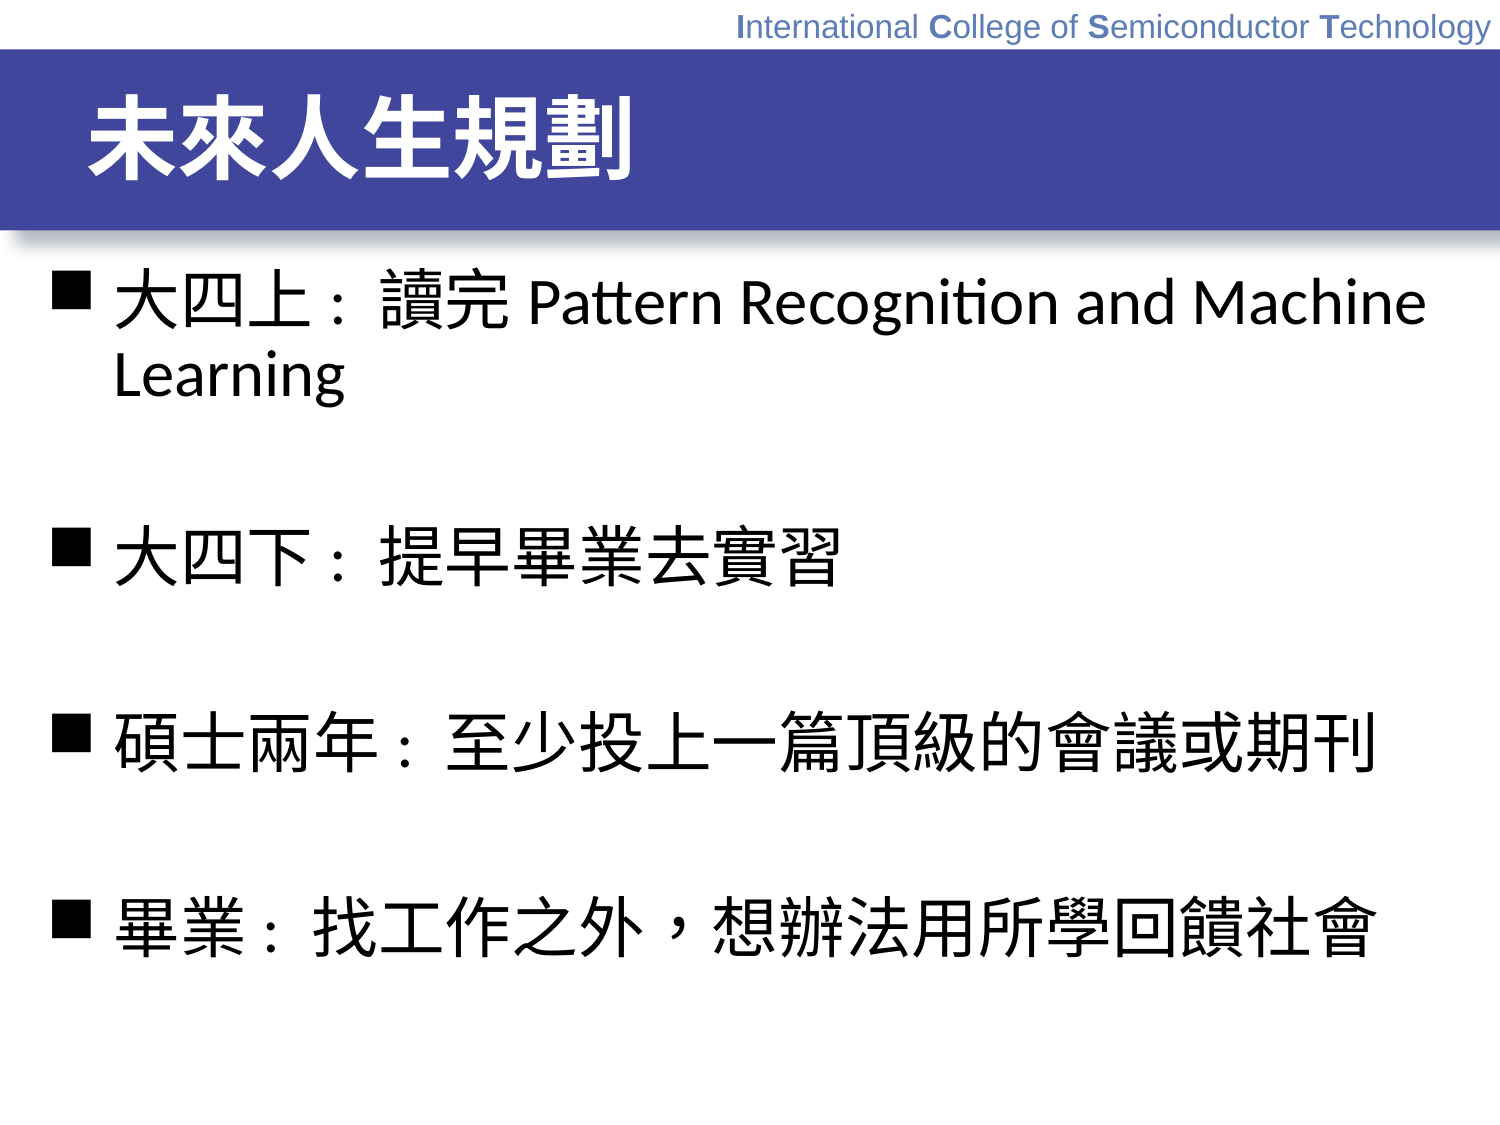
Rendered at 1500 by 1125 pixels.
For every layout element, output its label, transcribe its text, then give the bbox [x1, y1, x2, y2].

list 大四上: 讀完Pattern Recognition and Machine Learning 大四下: 提早畢業去實習 碩士兩年: 至少投上一篇頂級的會議或期刊 畢業: 找工作之外，想辦法用所學回饋社會 [31, 259, 1465, 1006]
title 未來人生規劃 [71, 54, 1301, 232]
